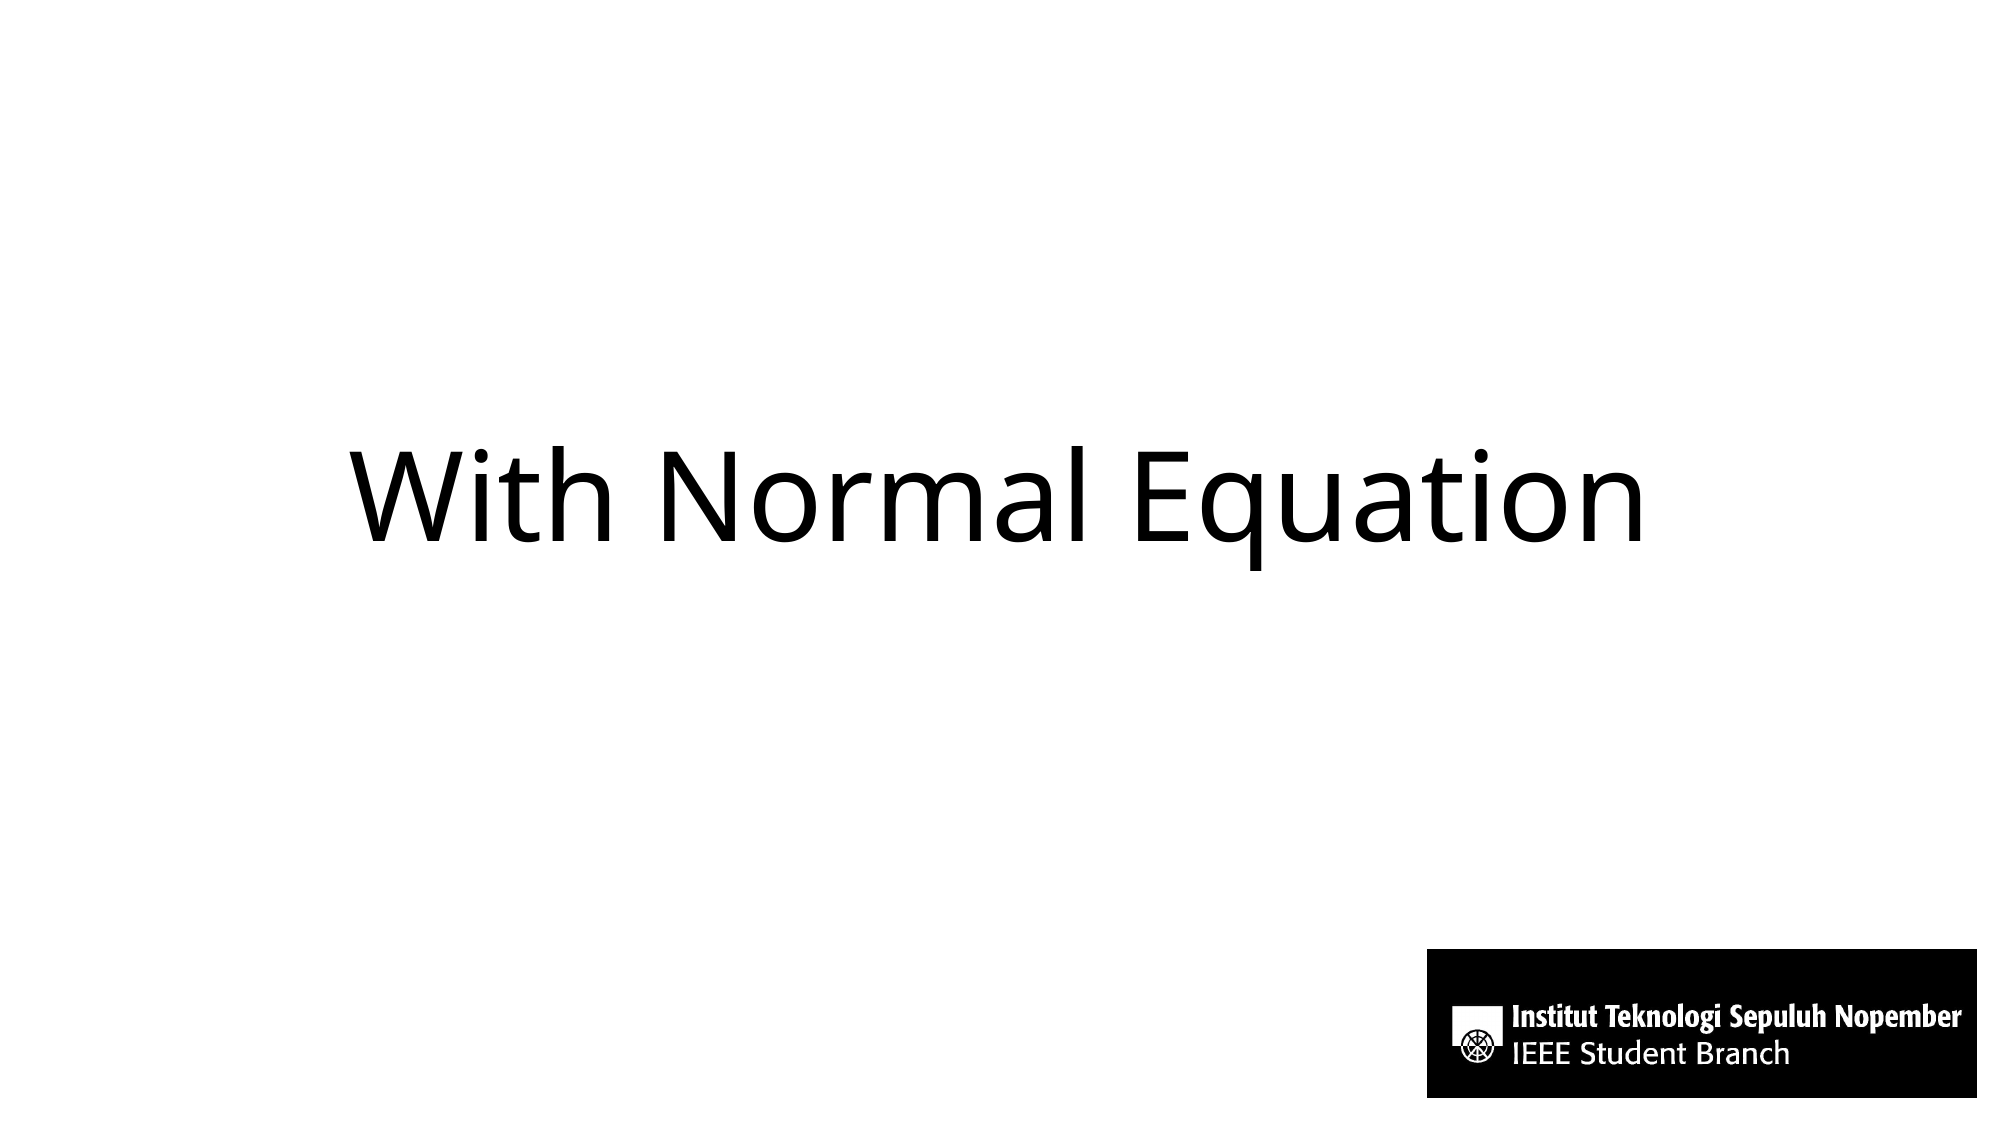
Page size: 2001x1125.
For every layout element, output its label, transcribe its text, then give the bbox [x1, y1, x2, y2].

picture [1427, 949, 1977, 1098]
title With Normal Equation [249, 184, 1750, 576]
